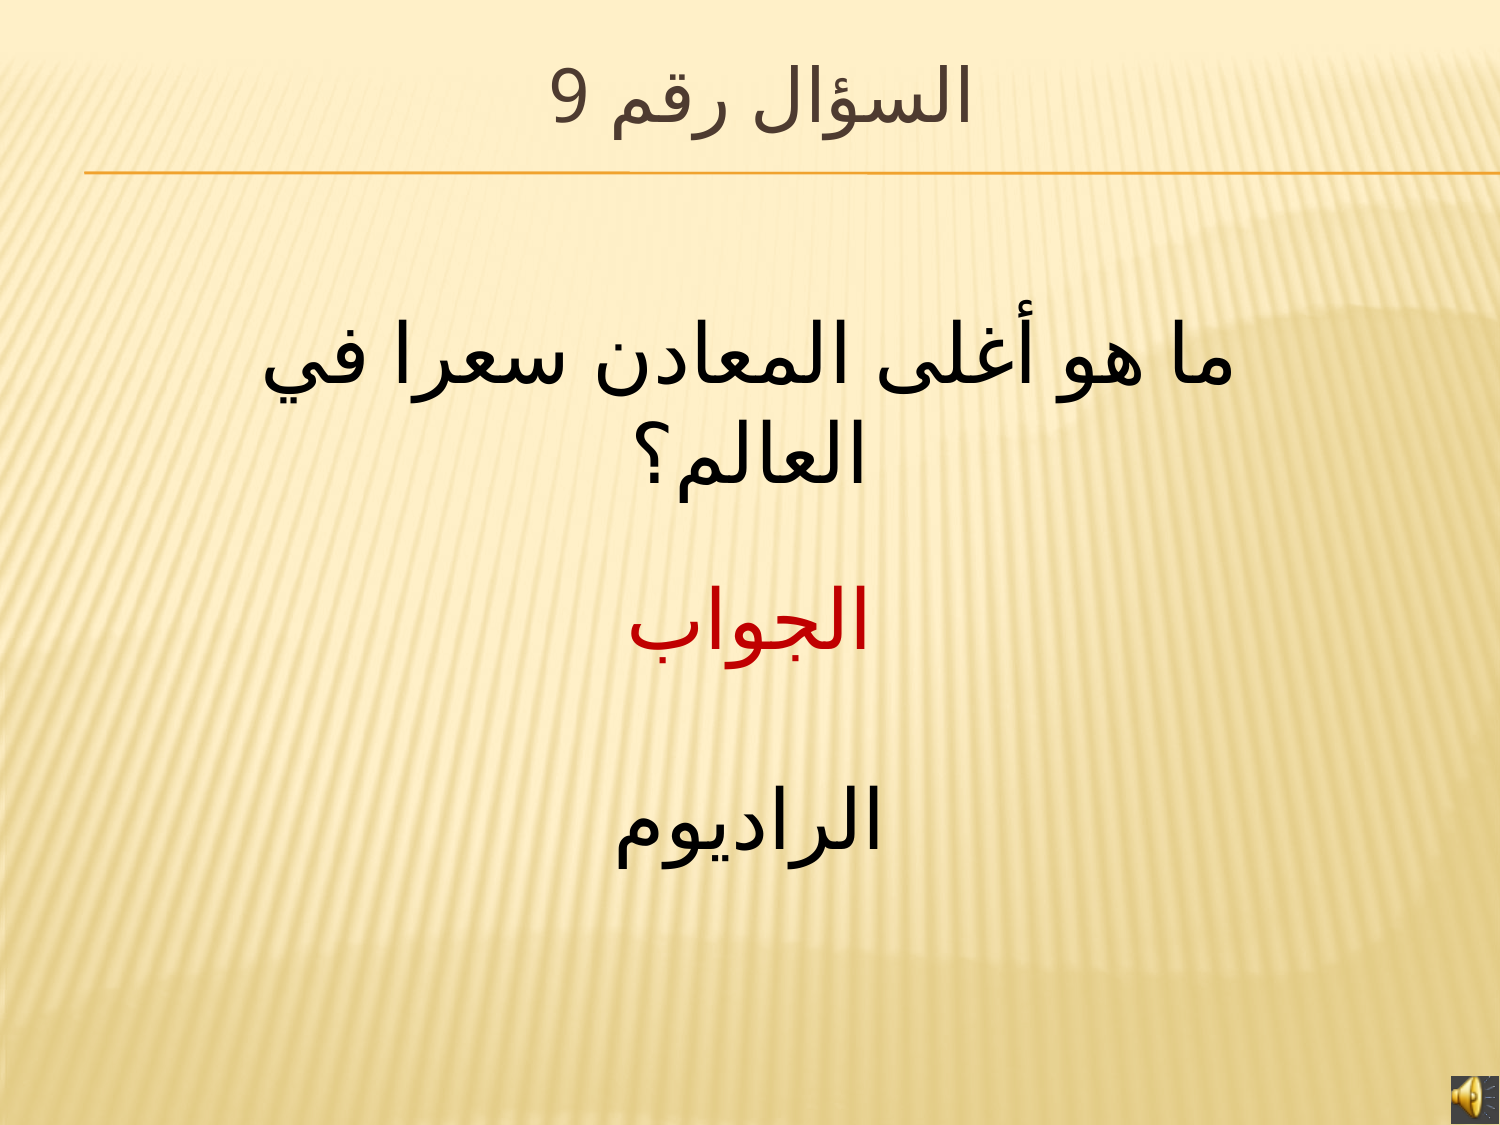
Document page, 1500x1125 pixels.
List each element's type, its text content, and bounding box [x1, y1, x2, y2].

text_box ما هو أغلى المعادن سعرا في العالم؟ [188, 292, 1311, 508]
picture [1449, 1074, 1500, 1125]
text_box الجواب الراديوم [11, 558, 1489, 874]
title السؤال رقم 9 [49, 23, 1475, 162]
